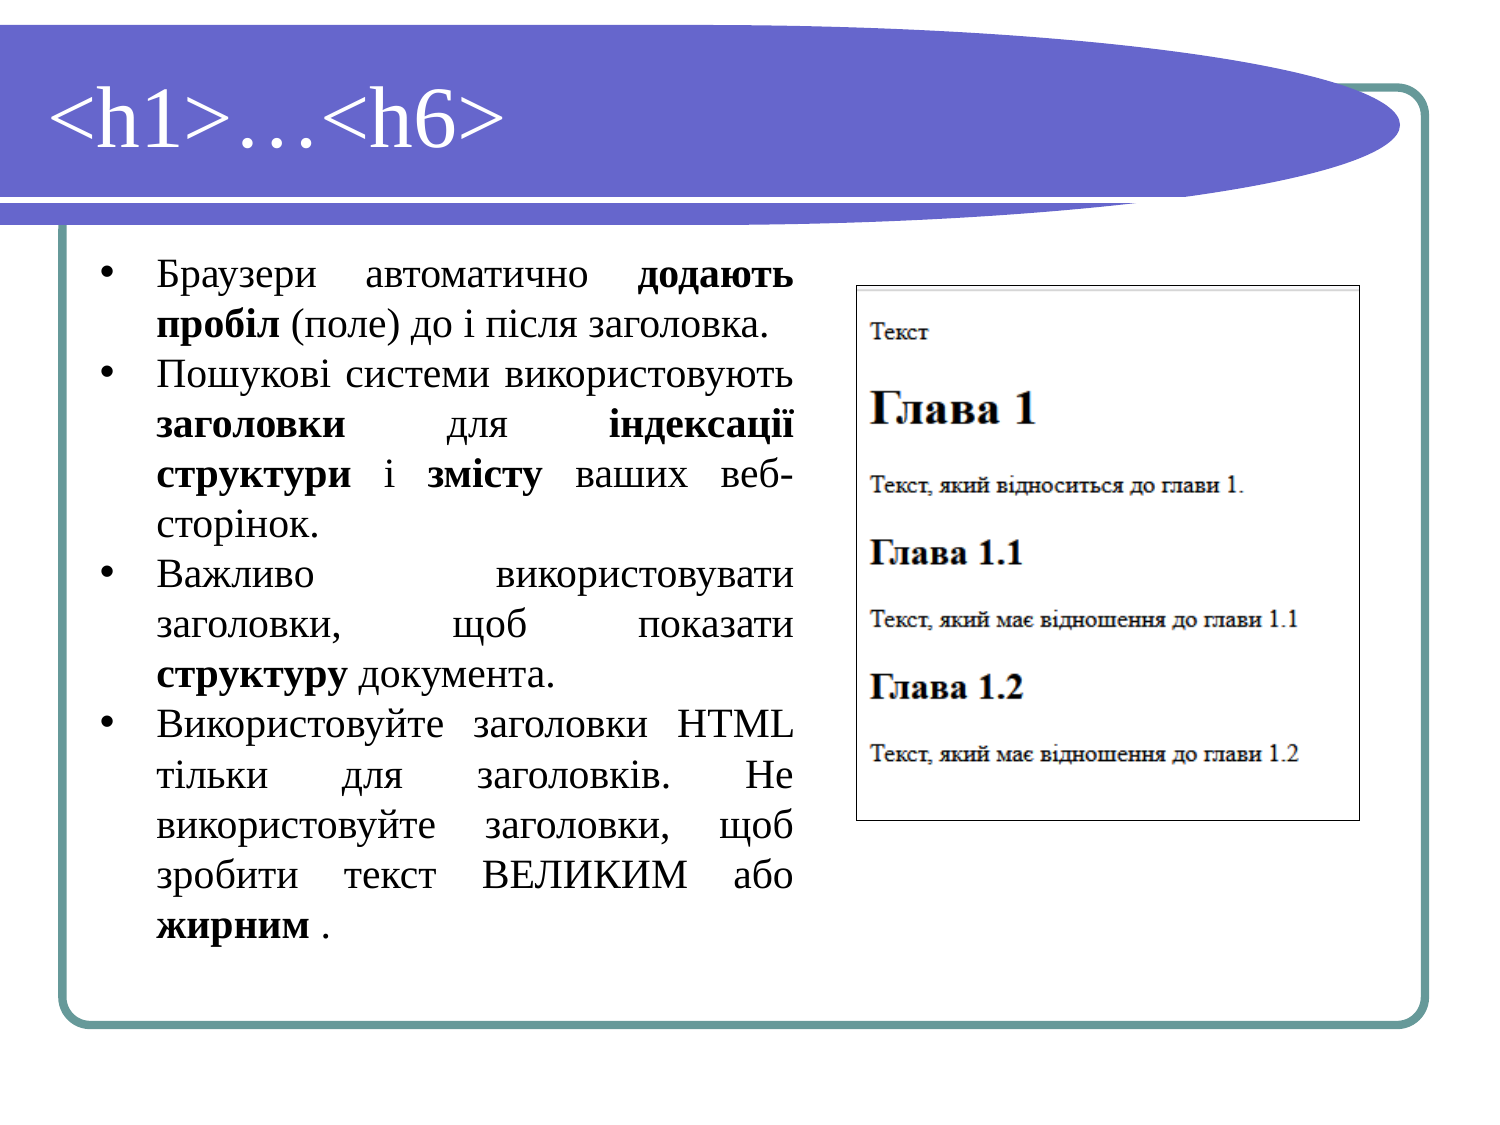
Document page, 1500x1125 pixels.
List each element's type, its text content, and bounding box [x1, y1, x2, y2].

picture [856, 284, 1360, 822]
text_box Браузери автоматично додають пробіл (поле) до і після заголовка. Пошукові системи використовують заголовки для індексації структури і змісту ваших веб-сторінок. Важливо використовувати заголовки, щоб показати структуру документа. Використовуйте заголовки HTML тільки для заголовків. Не використовуйте заголовки, щоб зробити текст ВЕЛИКИМ або жирним . [85, 238, 809, 954]
title <h1>…<h6> [32, 37, 1347, 188]
